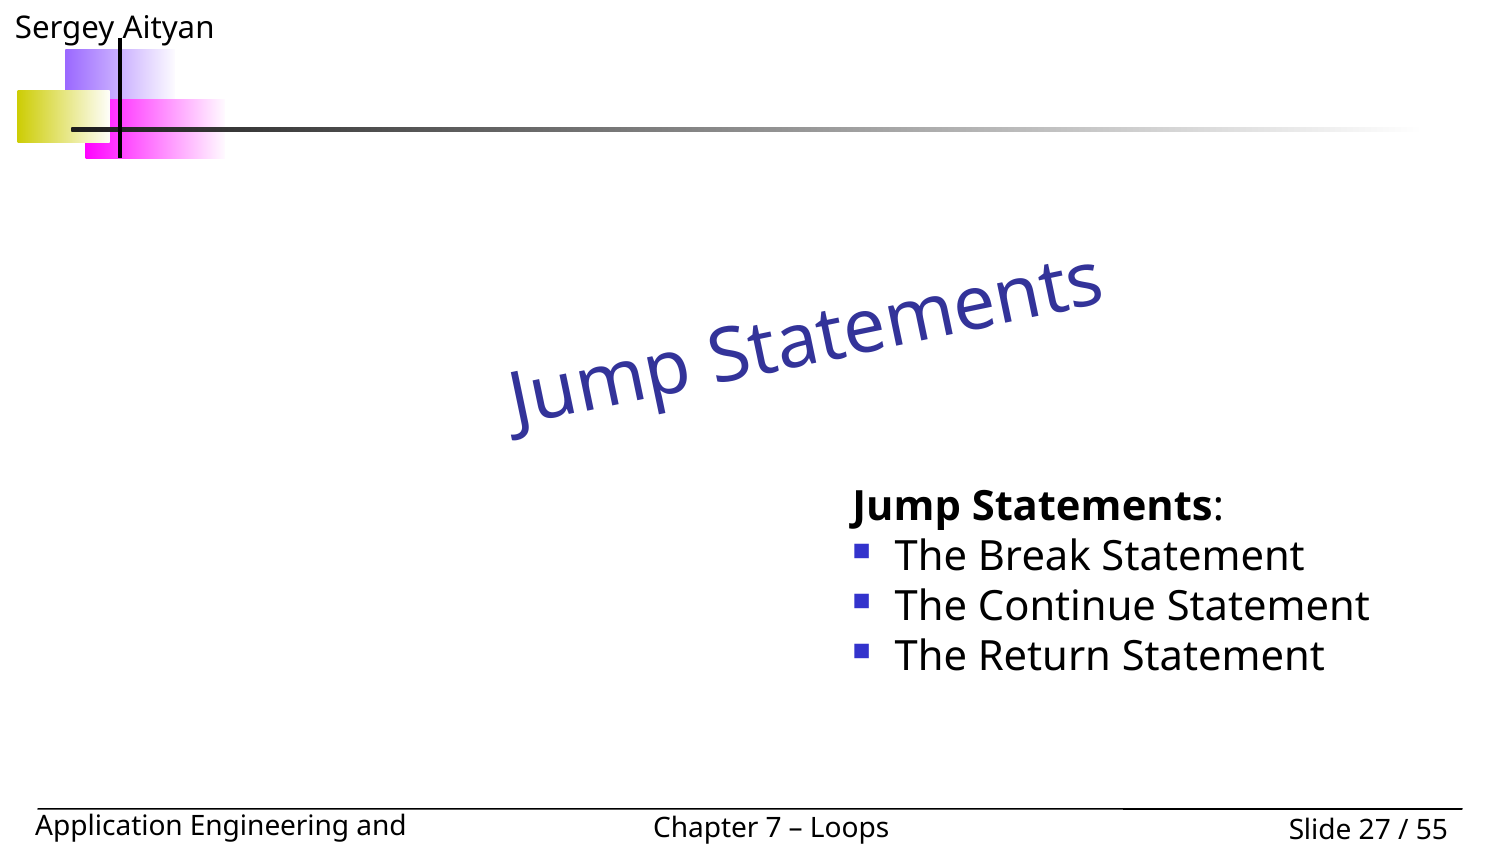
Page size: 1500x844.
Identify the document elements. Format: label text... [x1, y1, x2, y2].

text_box Jump Statements [484, 205, 1191, 451]
text_box Jump Statements: The Break Statement The Continue Statement The Return Statement [837, 471, 1485, 700]
